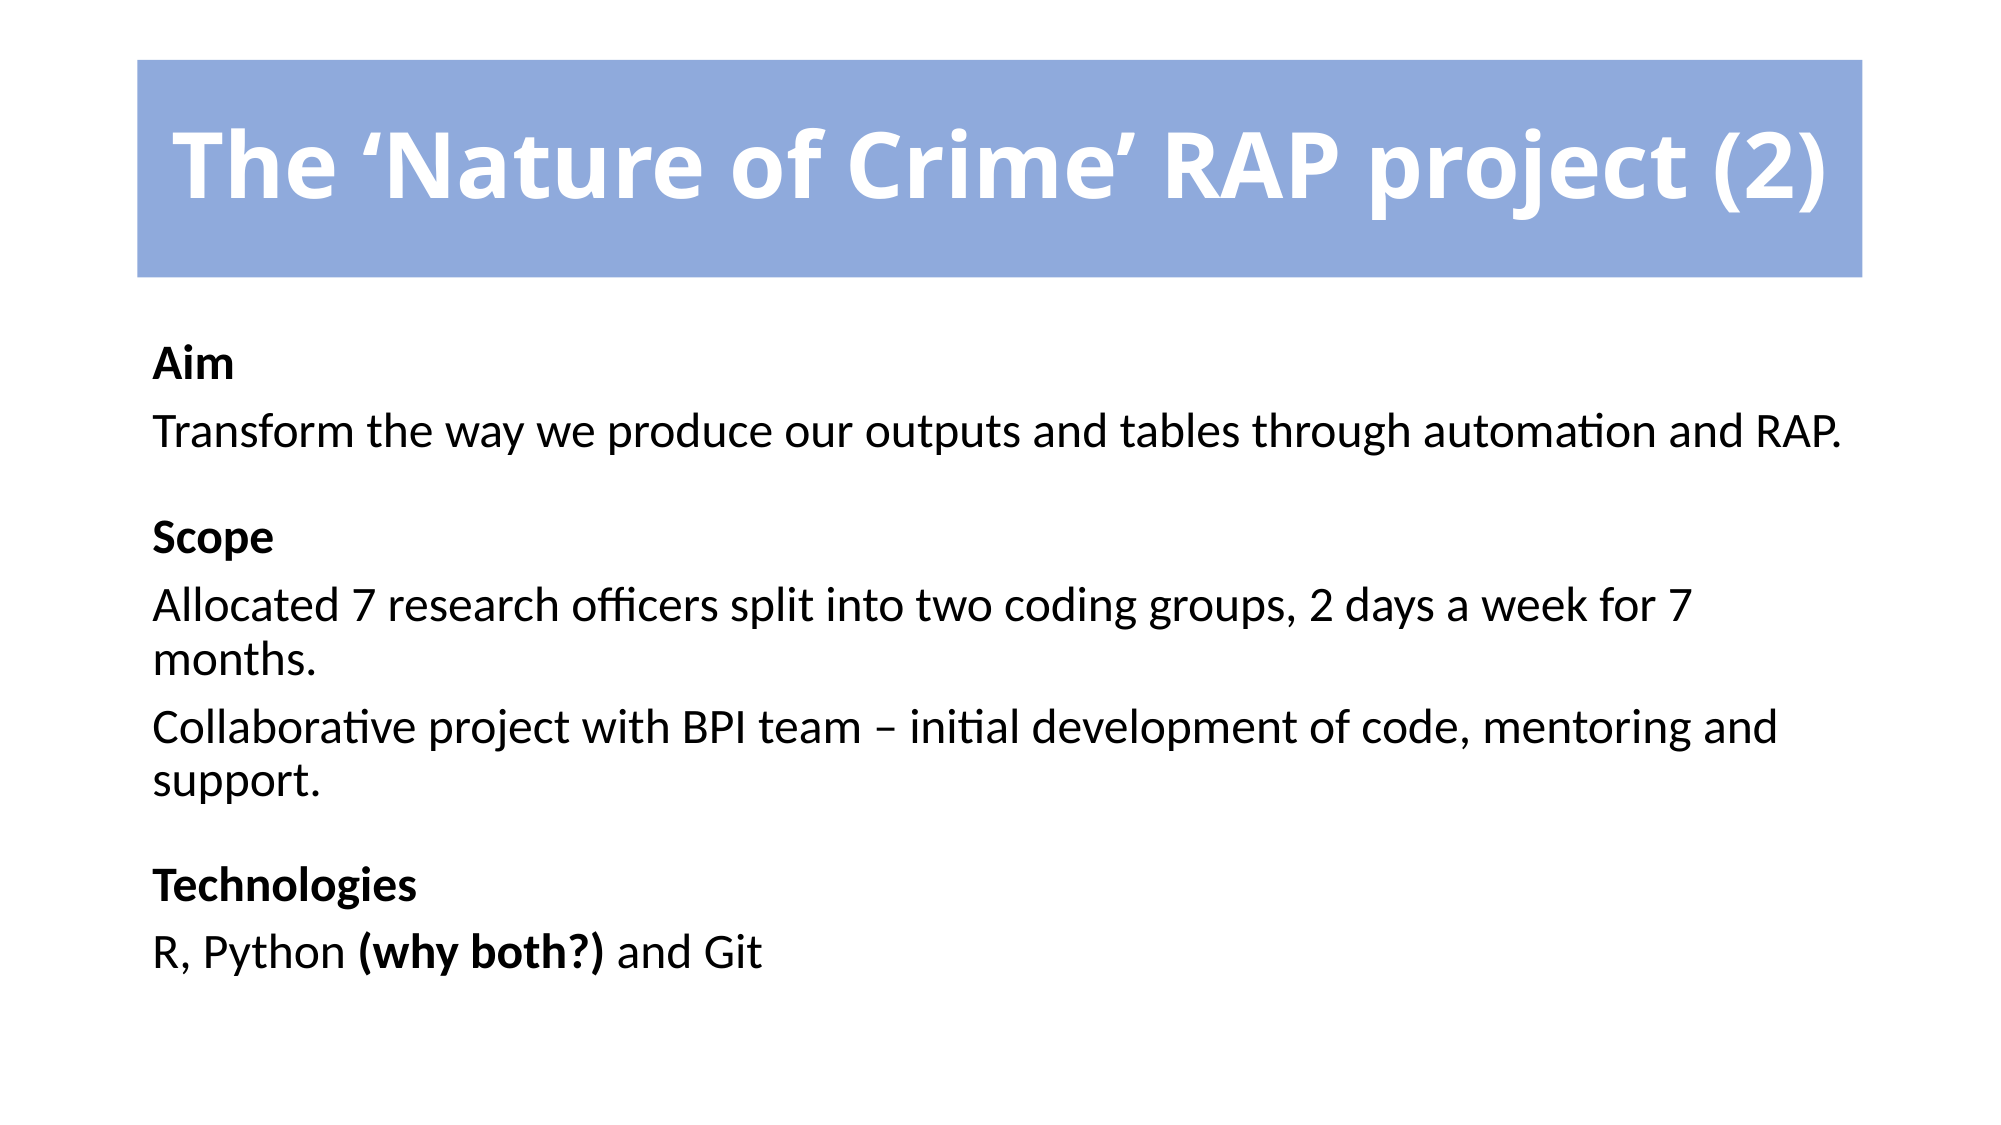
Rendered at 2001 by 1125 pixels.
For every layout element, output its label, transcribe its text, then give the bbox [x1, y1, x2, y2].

title The ‘Nature of Crime’ RAP project (2) [137, 59, 1863, 278]
list Aim Transform the way we produce our outputs and tables through automation and RAP. Scope Allocated 7 research officers split into two coding groups, 2 days a week for 7 months. Collaborative project with BPI team – initial development of code, mentoring and support. Technologies R, Python (why both?) and Git [137, 329, 1863, 1044]
